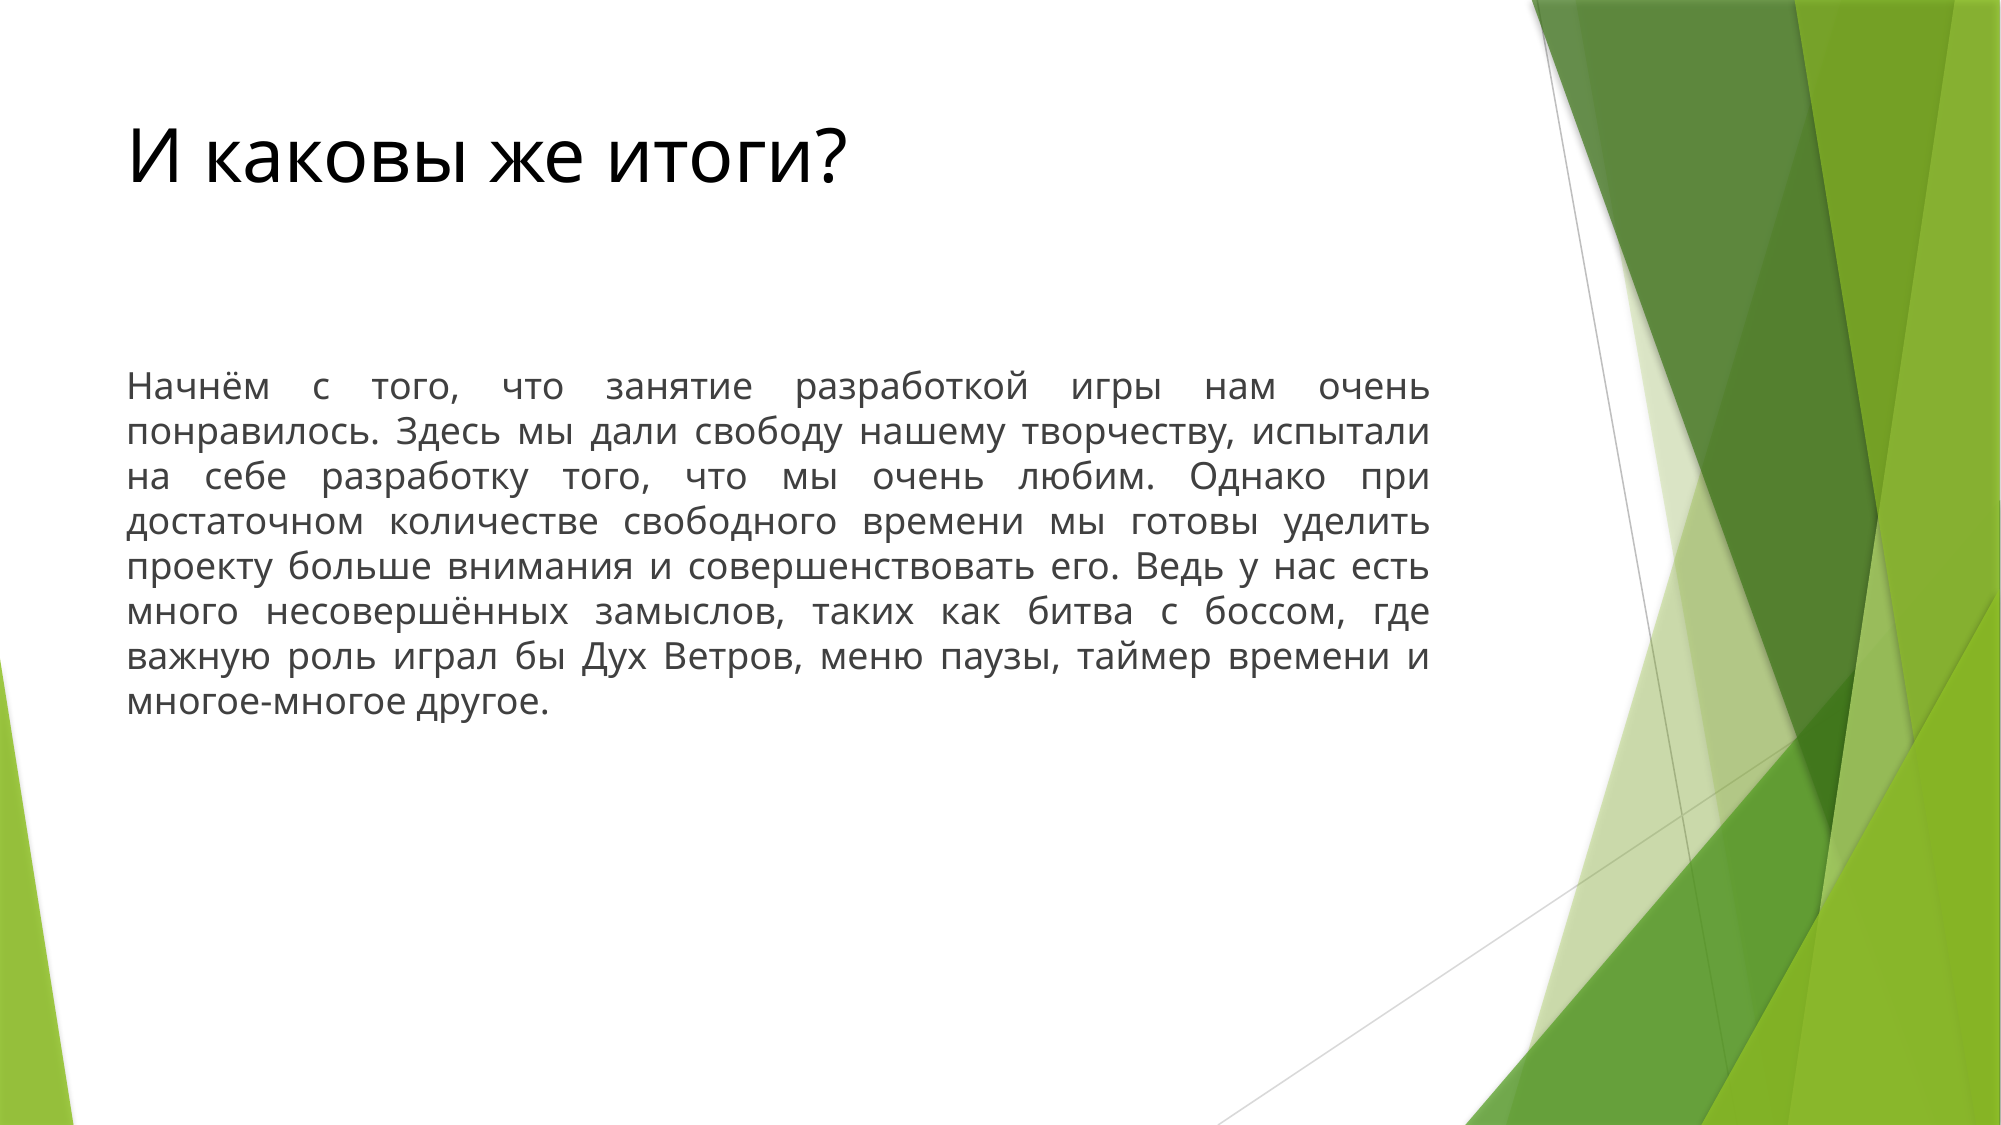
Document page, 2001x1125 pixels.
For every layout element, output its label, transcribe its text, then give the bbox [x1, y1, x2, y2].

list Начнём с того, что занятие разработкой игры нам очень понравилось. Здесь мы дали свободу нашему творчеству, испытали на себе разработку того, что мы очень любим. Однако при достаточном количестве свободного времени мы готовы уделить проекту больше внимания и совершенствовать его. Ведь у нас есть много несовершённых замыслов, таких как битва с боссом, где важную роль играл бы Дух Ветров, меню паузы, таймер времени и многое-многое другое. [111, 354, 1447, 718]
title И каковы же итоги? [111, 99, 910, 287]
